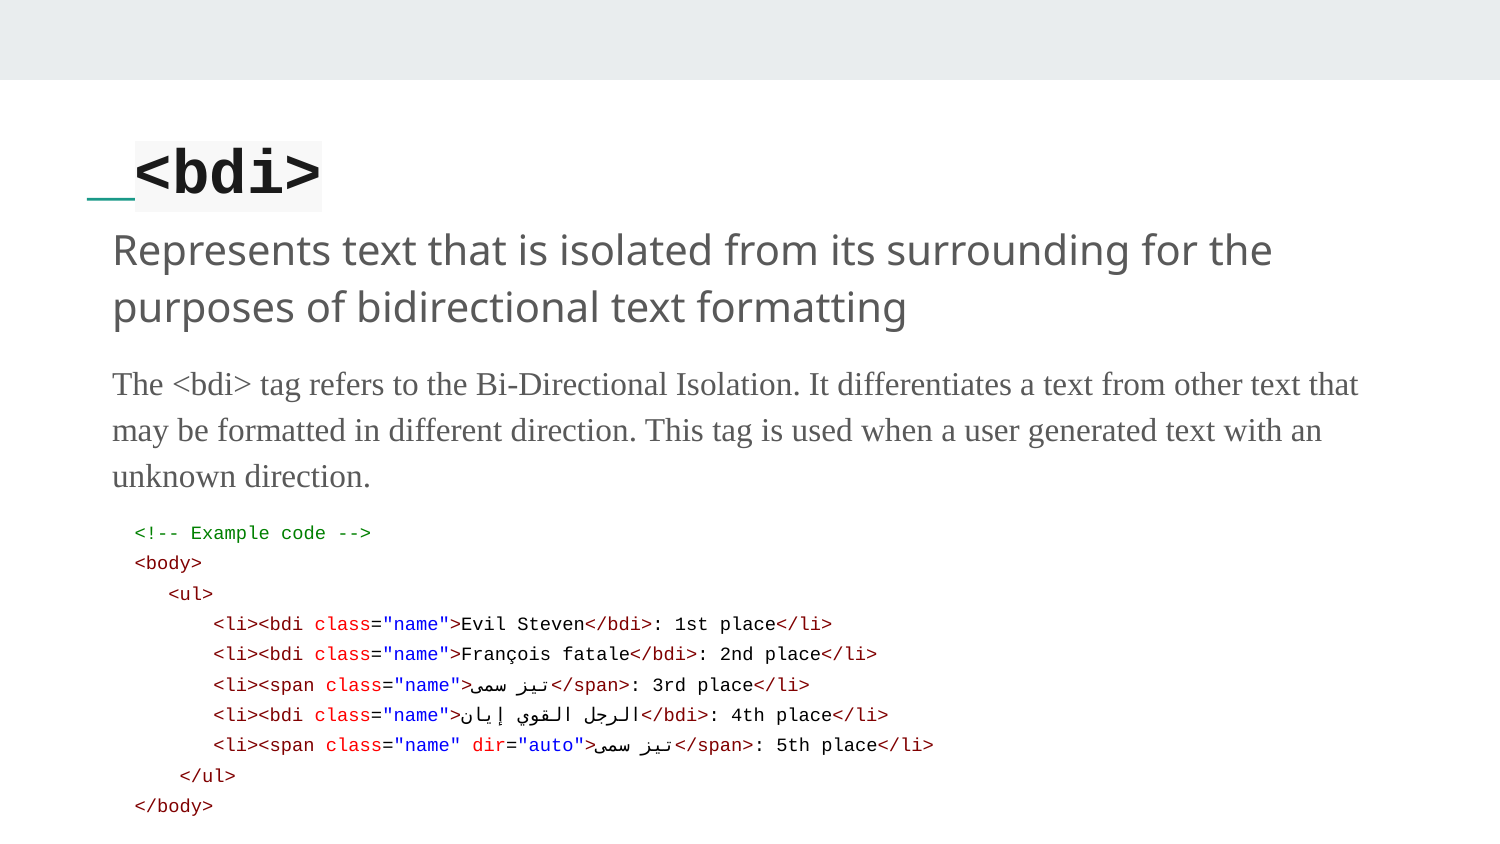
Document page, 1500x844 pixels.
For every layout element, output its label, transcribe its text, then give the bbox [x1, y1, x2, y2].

title <bdi> [119, 115, 1381, 201]
text_box <!-- Example code --> <body> <ul> <li><bdi class="name">Evil Steven</bdi>: 1st place</li> <li><bdi class="name">François fatale</bdi>: 2nd place</li> <li><span class="name">تیز سمی</span>: 3rd place</li> <li><bdi class="name">الرجل القوي إيان</bdi>: 4th place</li> <li><span class="name" dir="auto">تیز سمی</span>: 5th place</li> </ul> </body> [119, 497, 1371, 832]
list Represents text that is isolated from its surrounding for the purposes of bidirectional text formatting The <bdi> tag refers to the Bi-Directional Isolation. It differentiates a text from other text that may be formatted in different direction. This tag is used when a user generated text with an unknown direction. [97, 201, 1381, 706]
